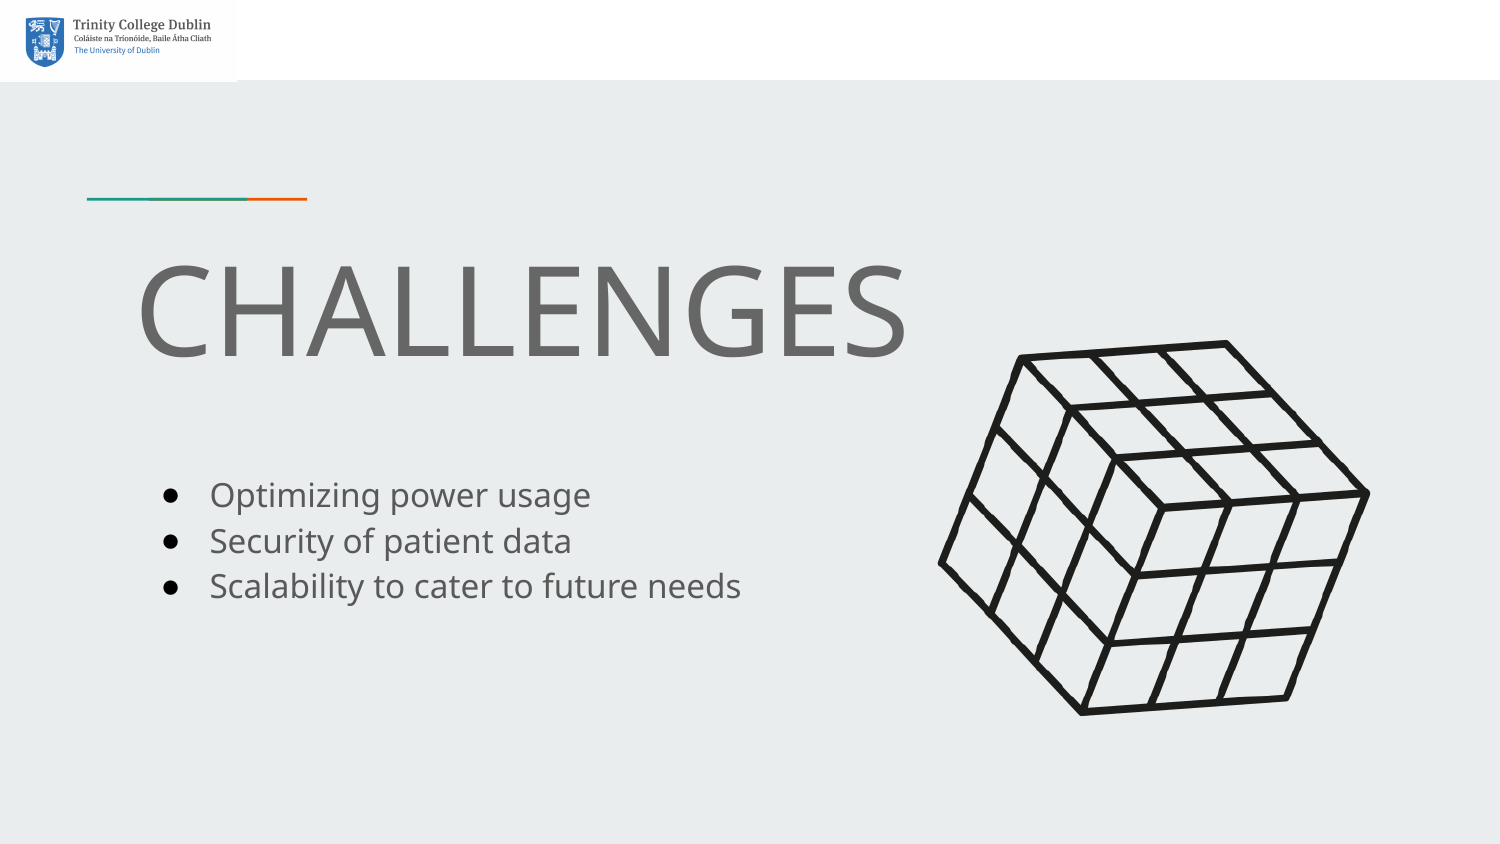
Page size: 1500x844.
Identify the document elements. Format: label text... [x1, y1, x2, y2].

picture [0, 0, 237, 82]
title CHALLENGES Optimizing power usage Security of patient data Scalability to cater to future needs [119, 216, 1381, 759]
picture [907, 281, 1400, 774]
